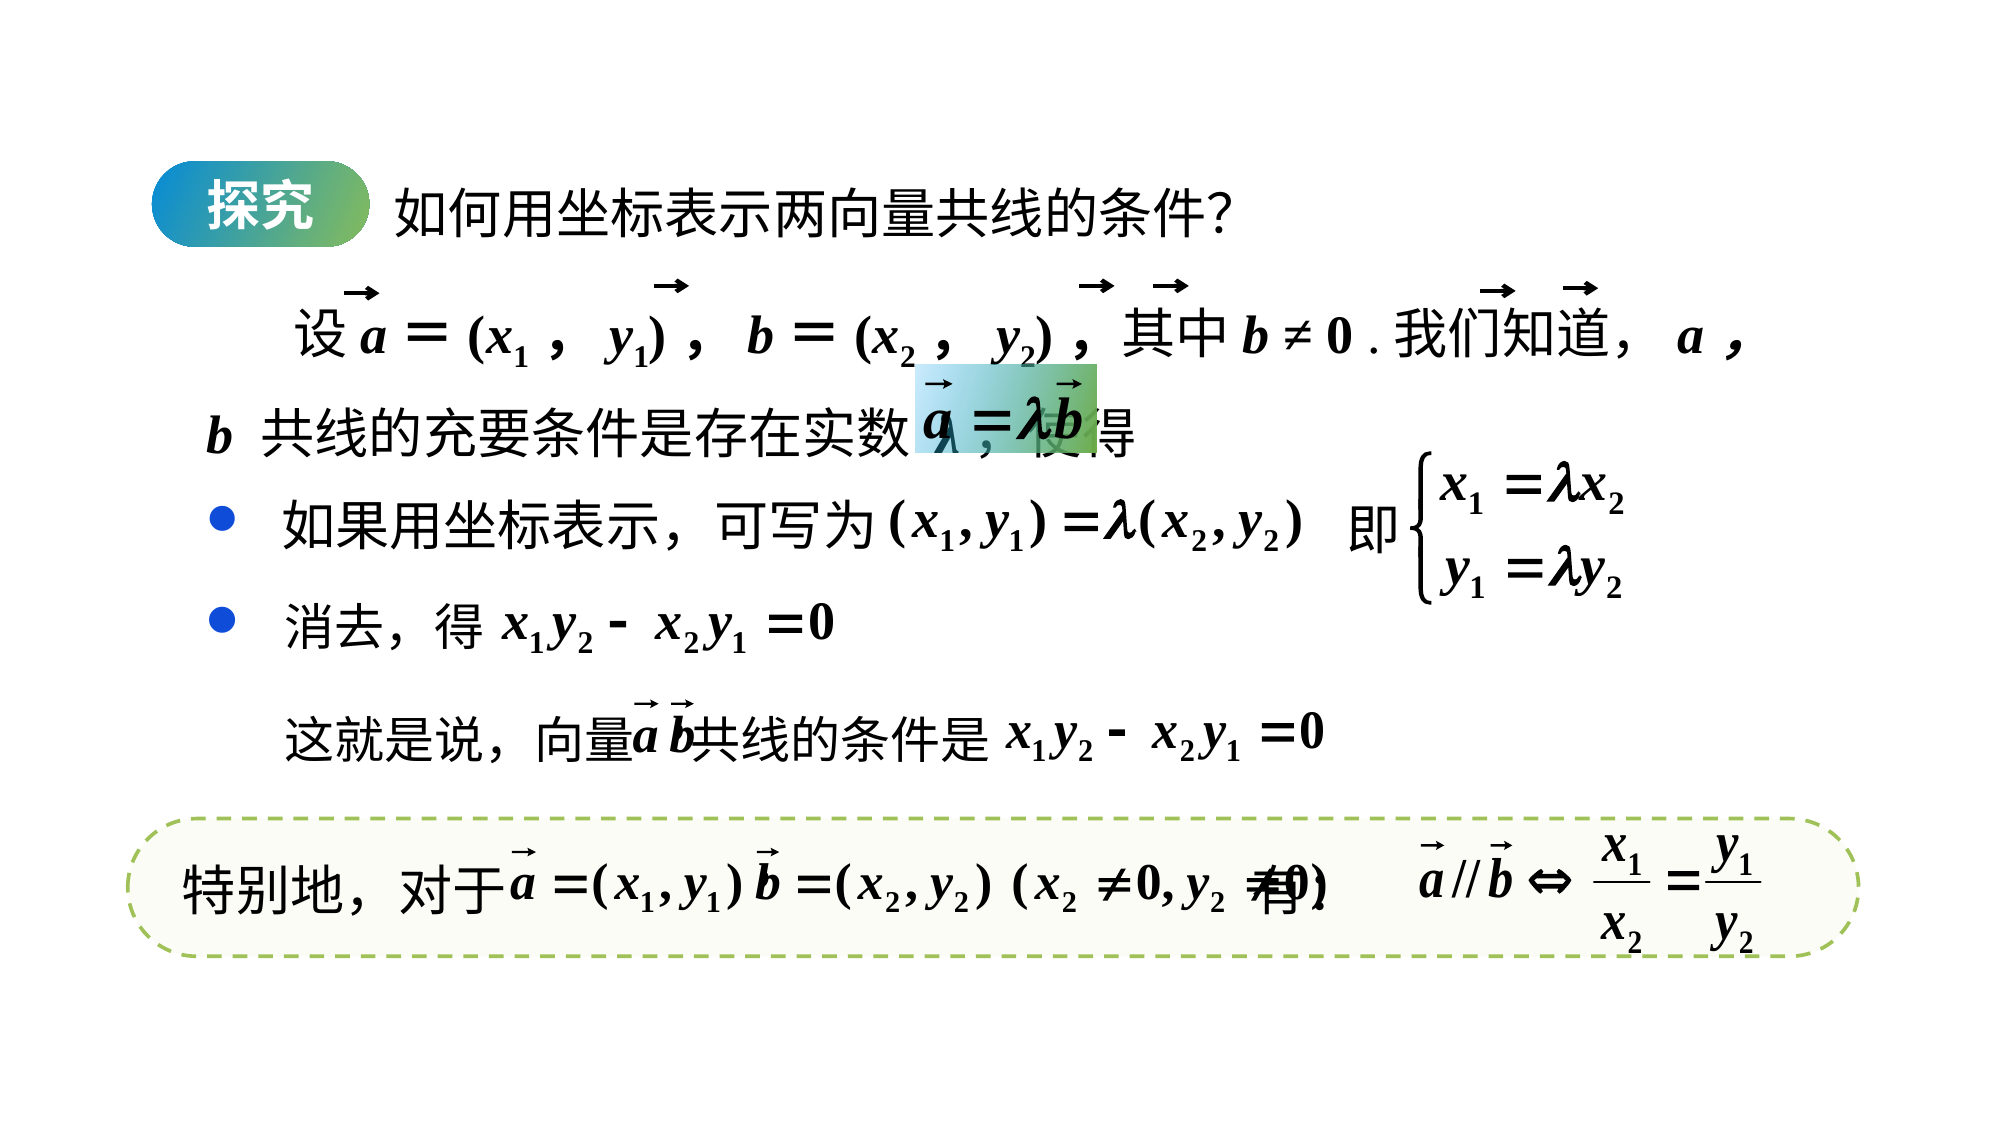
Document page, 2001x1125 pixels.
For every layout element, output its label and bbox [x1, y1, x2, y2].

text_box [269, 683, 1450, 778]
text_box [151, 147, 1429, 254]
text_box [191, 262, 1817, 462]
text_box [915, 364, 1097, 453]
text_box [191, 483, 1311, 565]
text_box [1331, 440, 1641, 613]
text_box [127, 808, 1859, 968]
text_box [189, 585, 843, 664]
